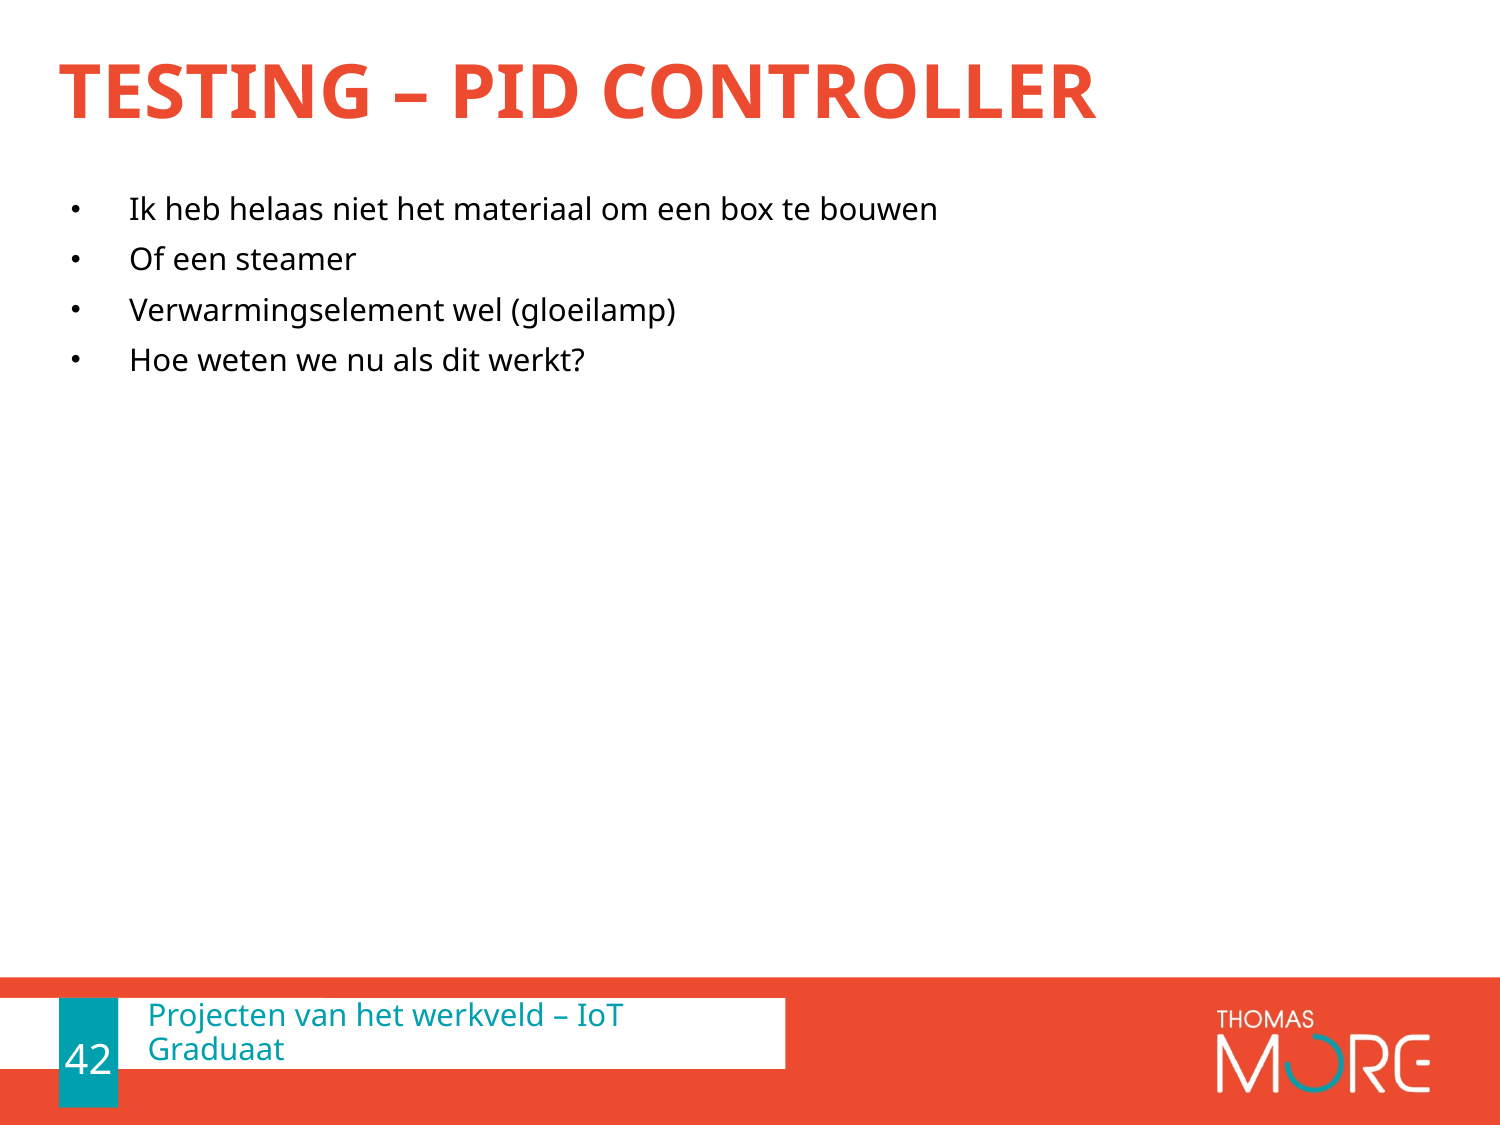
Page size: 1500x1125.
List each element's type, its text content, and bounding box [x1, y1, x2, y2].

list Ik heb helaas niet het materiaal om een box te bouwen Of een steamer Verwarmingselement wel (gloeilamp) Hoe weten we nu als dit werkt? [0, 152, 1483, 965]
title Testing – PID controller [0, 0, 1500, 188]
text_box 42 [59, 997, 119, 1108]
footer Projecten van het werkveld – IoT Graduaat [123, 998, 786, 1069]
picture [1187, 980, 1459, 1122]
